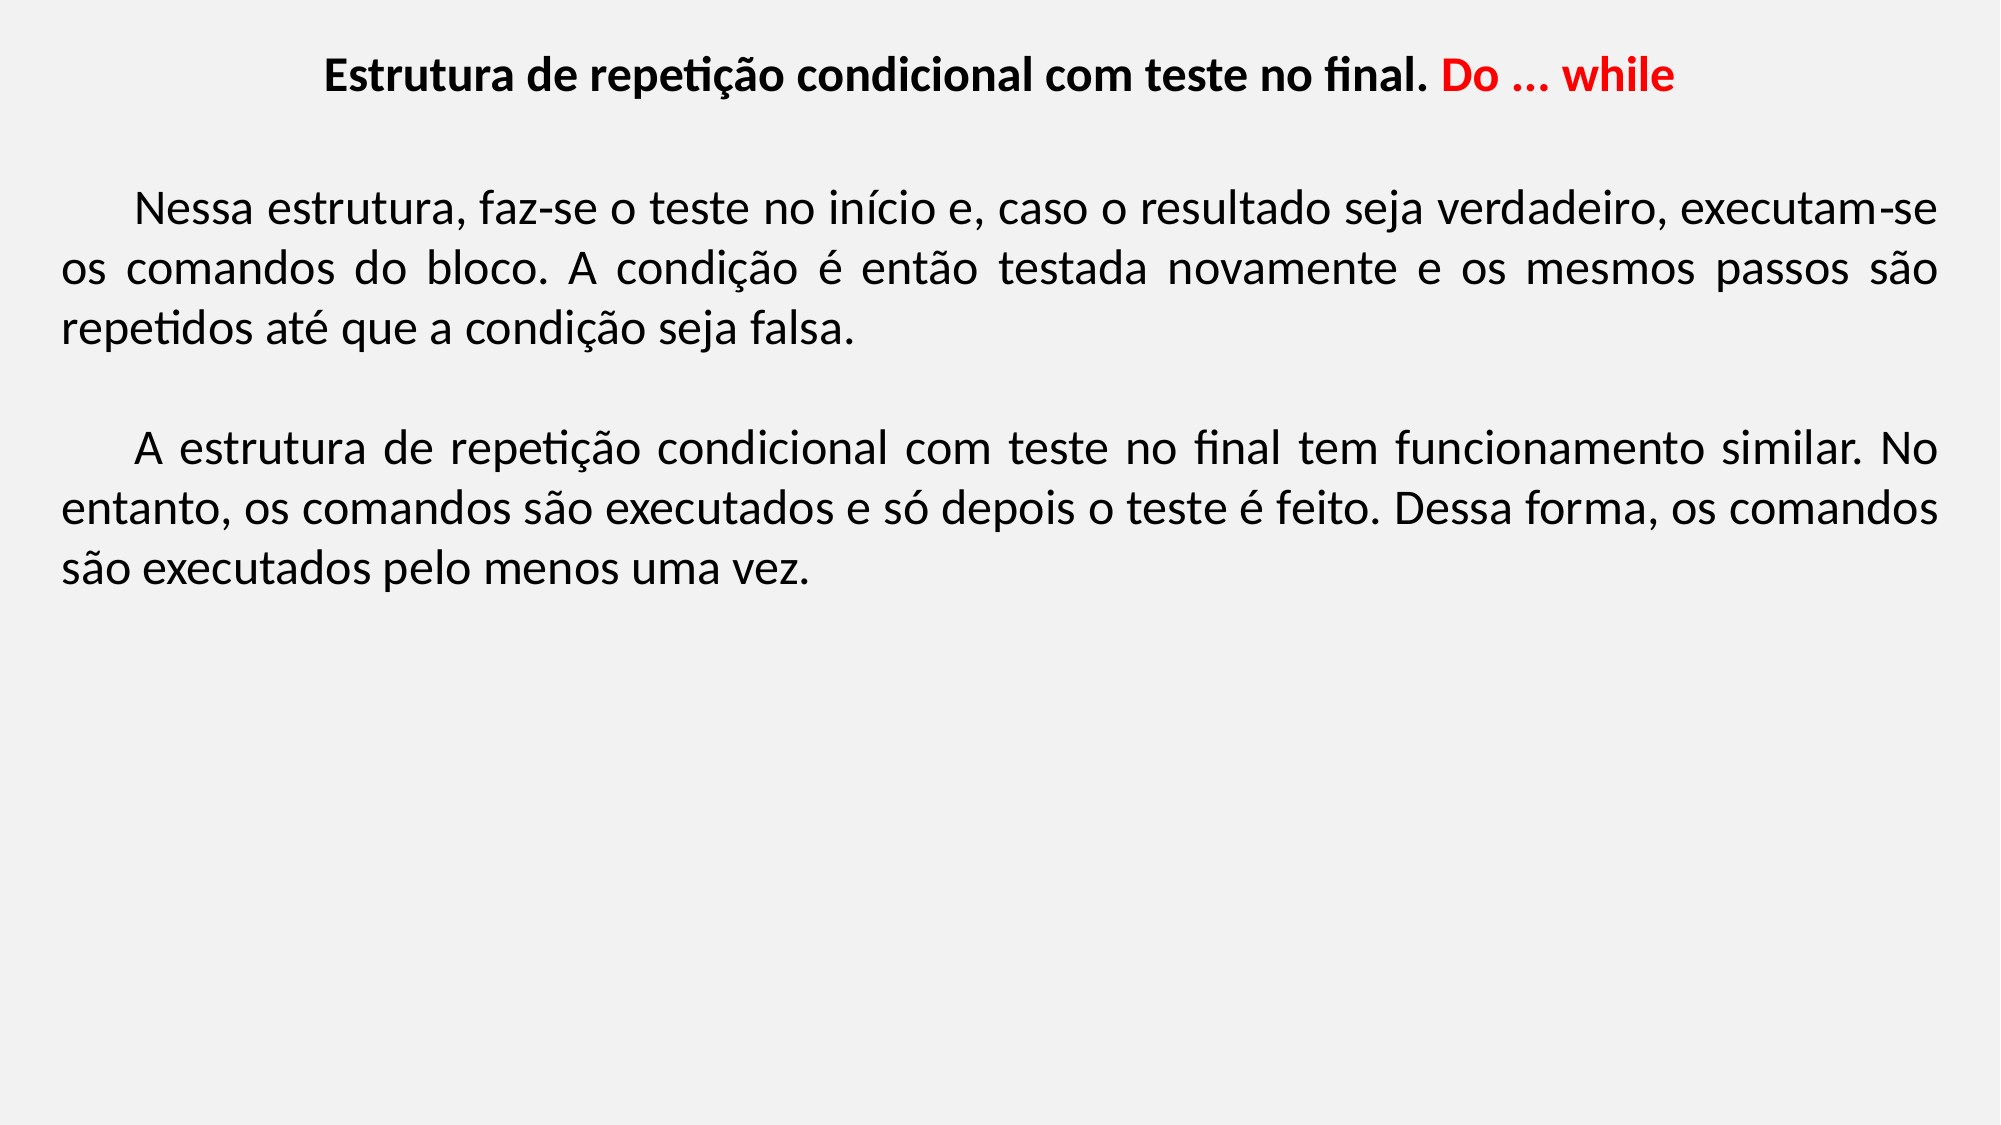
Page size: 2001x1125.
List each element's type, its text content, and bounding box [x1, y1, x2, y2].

text_box Nessa estrutura, faz‐se o teste no início e, caso o resultado seja verdadeiro, executam‐se os comandos do bloco. A condição é então testada novamente e os mesmos passos são repetidos até que a condição seja falsa. A estrutura de repetição condicional com teste no final tem funcionamento similar. No entanto, os comandos são executados e só depois o teste é feito. Dessa forma, os comandos são executados pelo menos uma vez. [46, 166, 1955, 602]
text_box Estrutura de repetição condicional com teste no final. Do ... while [309, 25, 1691, 109]
